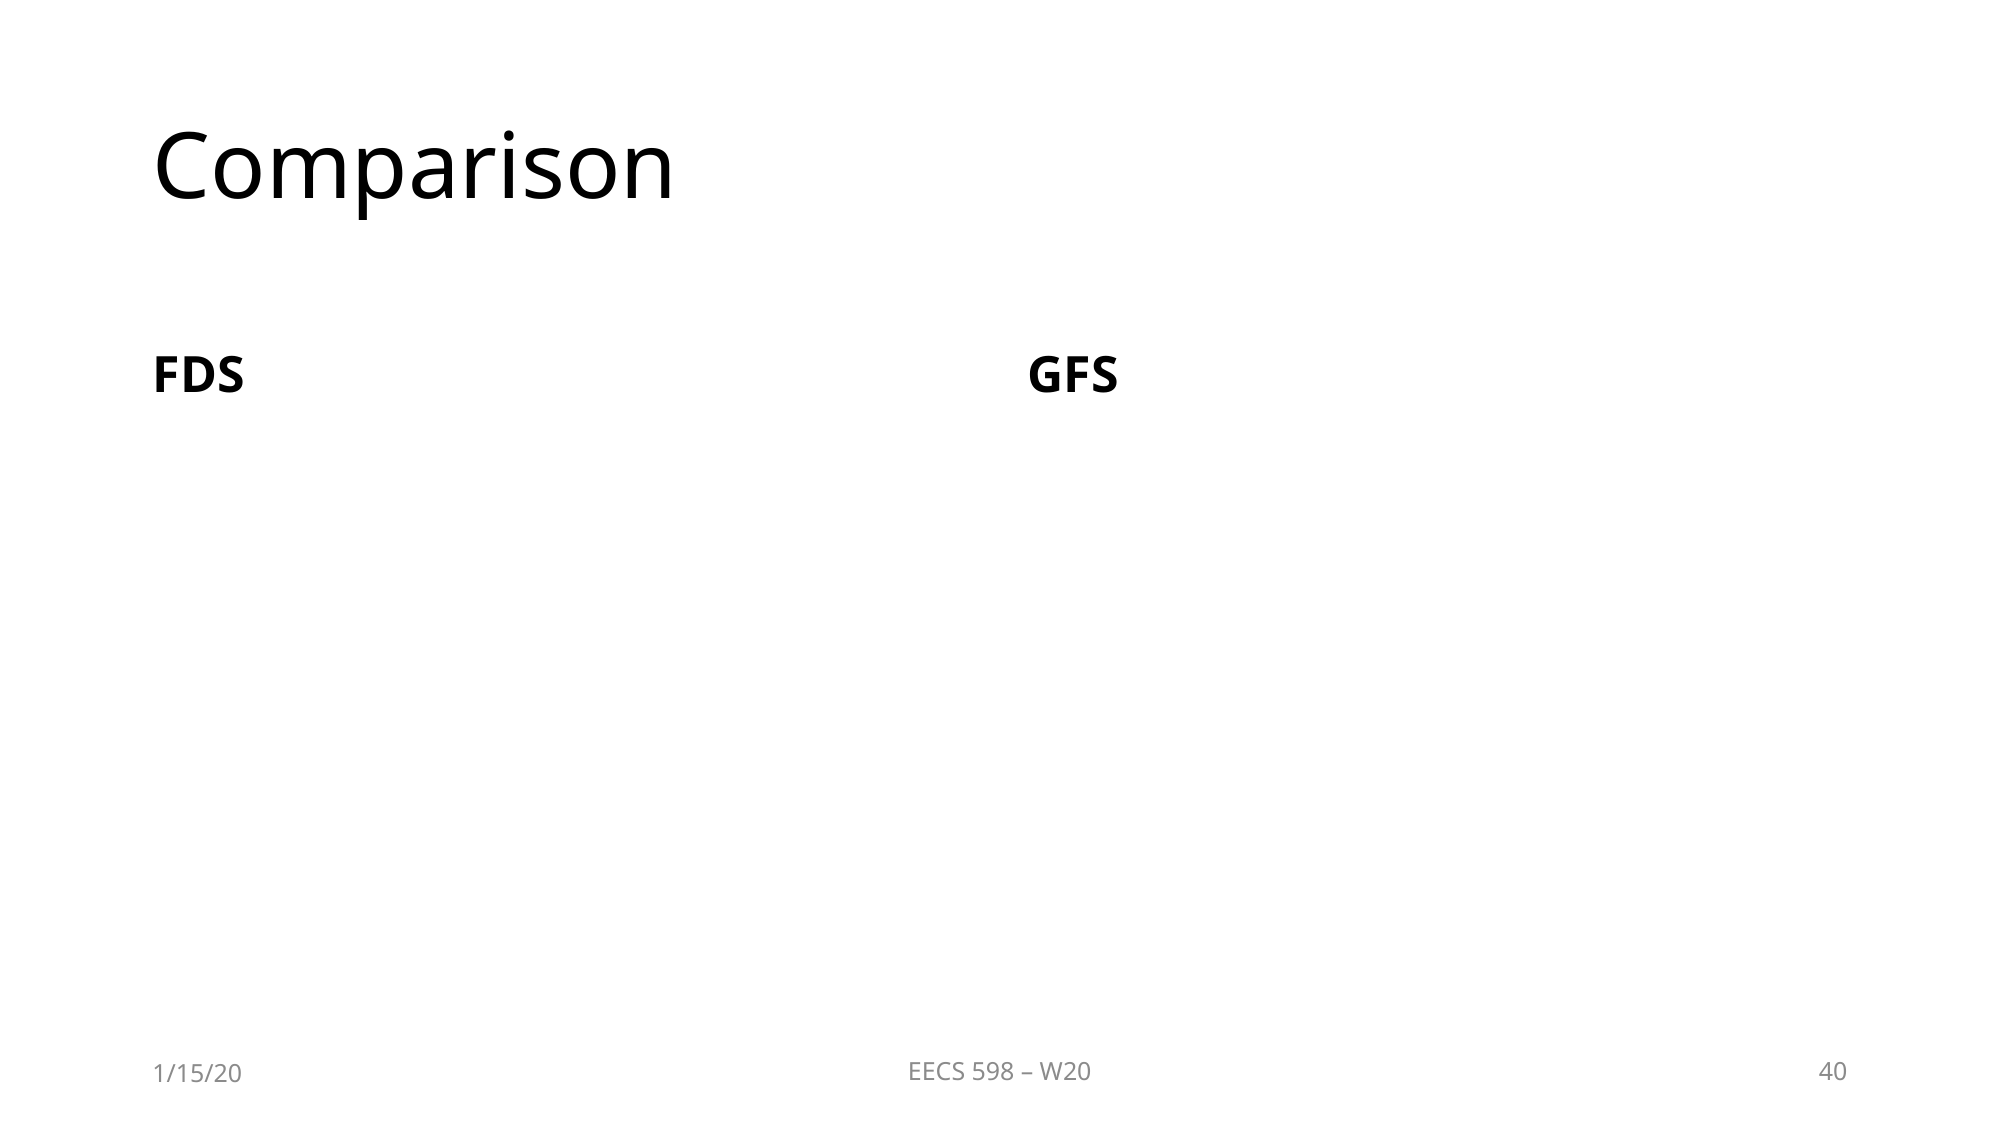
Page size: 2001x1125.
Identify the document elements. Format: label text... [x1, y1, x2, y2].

list GFS [1012, 275, 1863, 411]
title Comparison [137, 59, 1863, 278]
slide_number 40 [1412, 1042, 1863, 1103]
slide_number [137, 1042, 588, 1103]
footer EECS 598 – W20 [662, 1042, 1338, 1103]
list FDS [137, 275, 984, 411]
